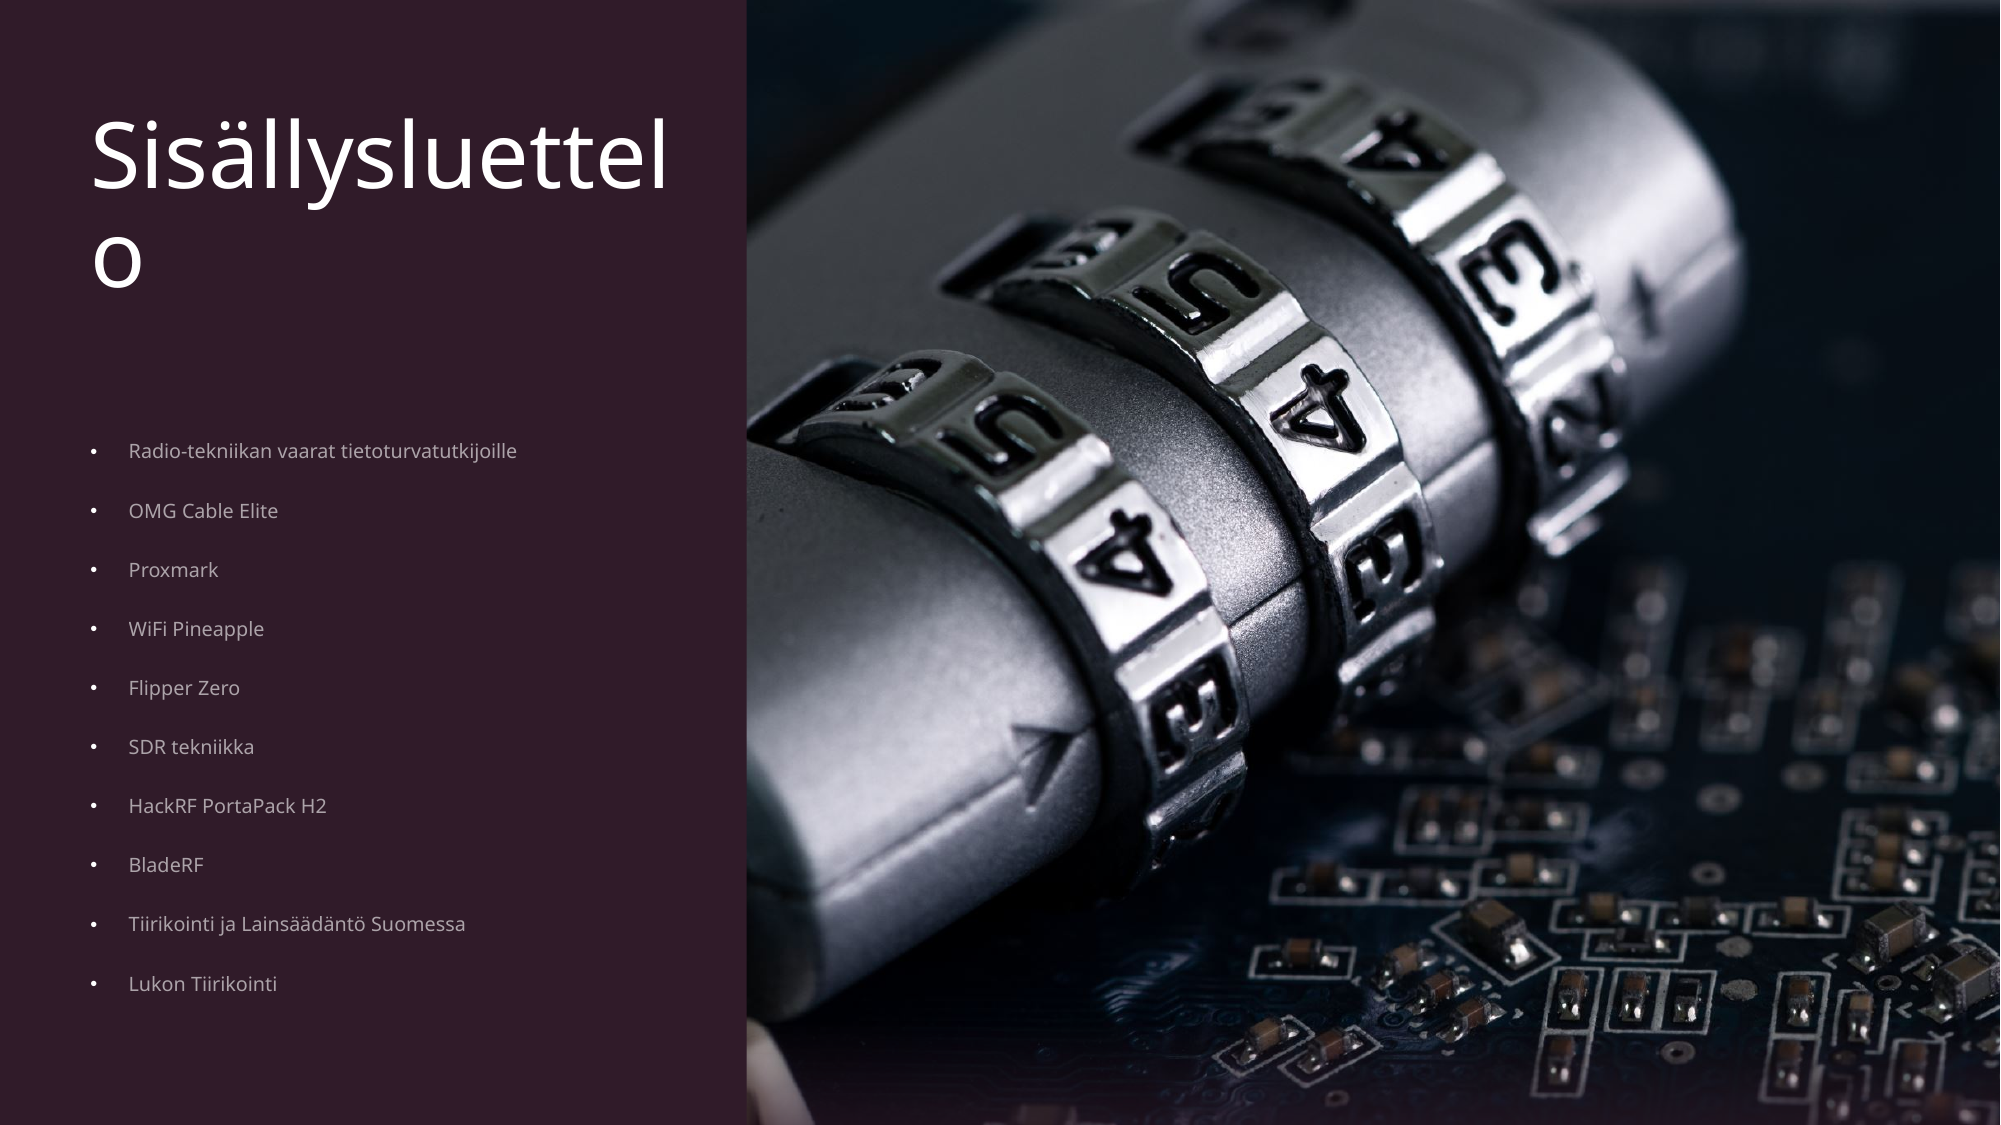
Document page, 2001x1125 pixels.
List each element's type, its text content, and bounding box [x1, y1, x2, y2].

title Sisällysluettelo [90, 90, 676, 418]
text_box [0, 0, 746, 1125]
list Radio-tekniikan vaarat tietoturvatutkijoille OMG Cable Elite Proxmark WiFi Pineapple Flipper Zero SDR tekniikka HackRF PortaPack H2 BladeRF Tiirikointi ja Lainsäädäntö Suomessa Lukon Tiirikointi [90, 439, 676, 1000]
picture [746, 0, 2000, 1125]
